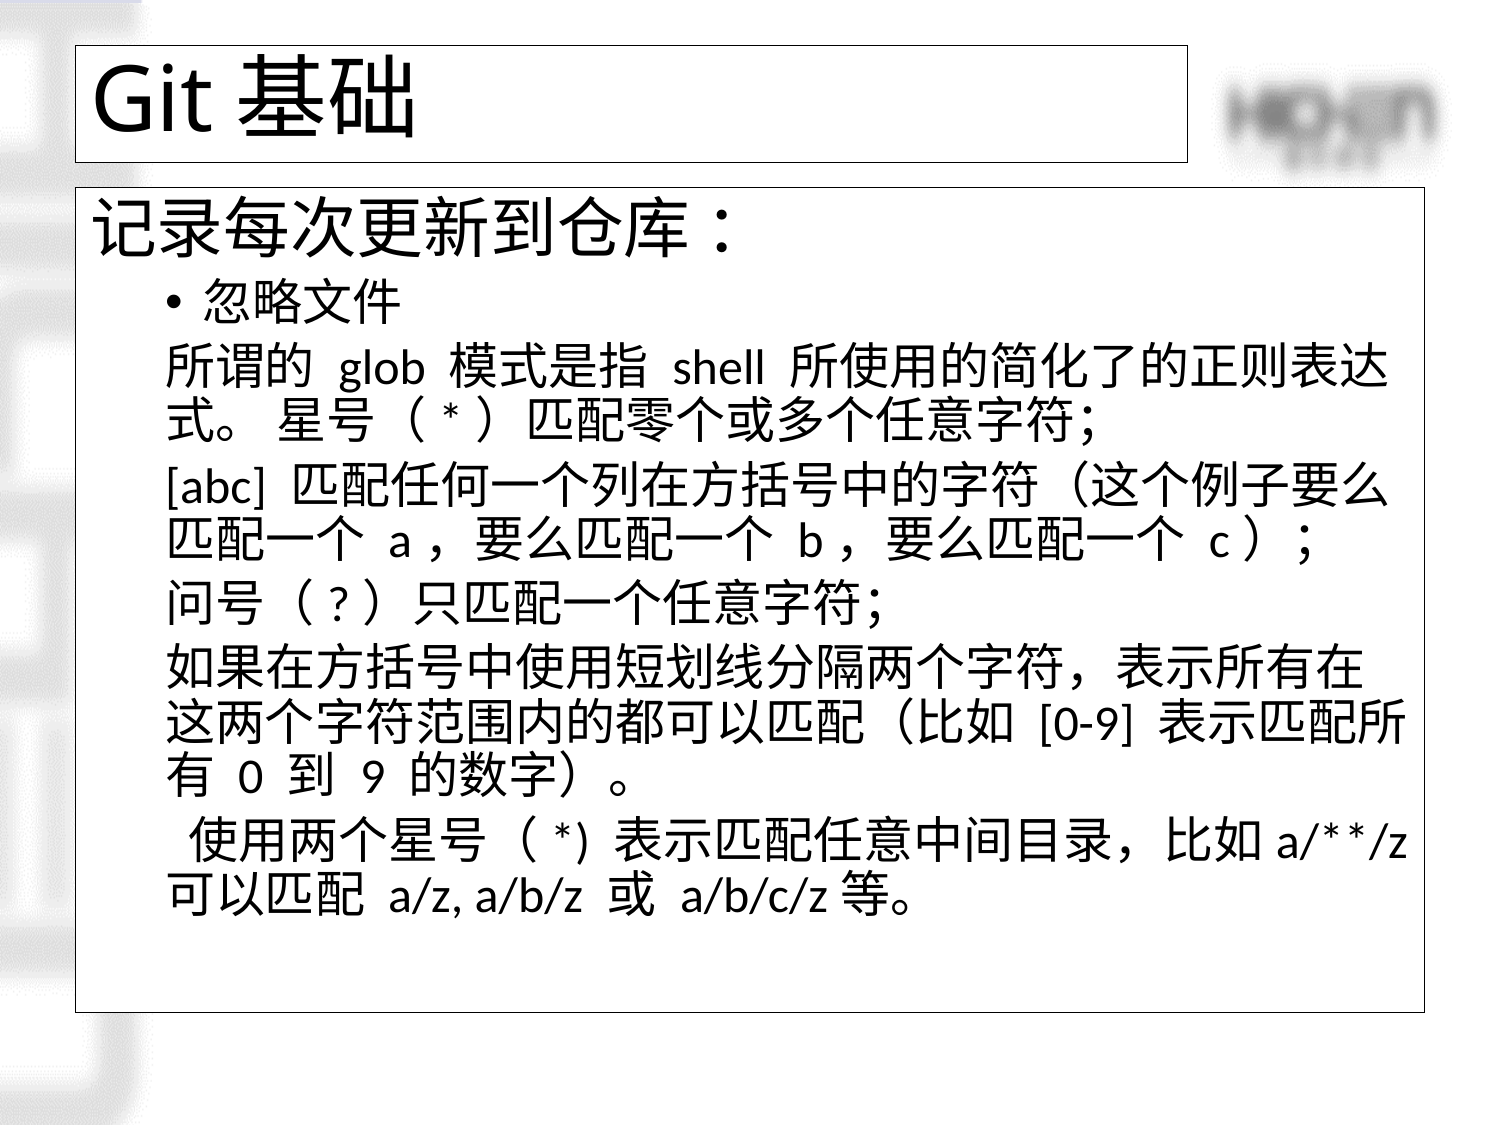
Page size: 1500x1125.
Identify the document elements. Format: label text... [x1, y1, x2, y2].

title Git基础 [75, 45, 1188, 163]
list 记录每次更新到仓库 ： 忽略文件 所谓的 glob 模式是指 shell 所使用的简化了的正则表达式。 星号（*）匹配零个或多个任意字符； [abc] 匹配任何一个列在方括号中的字符（这个例子要么匹配一个 a，要么匹配一个 b，要么匹配一个 c）； 问号（?）只匹配一个任意字符； 如果在方括号中使用短划线分隔两个字符，表示所有在这两个字符范围内的都可以匹配（比如 [0-9] 表示匹配所有 0 到 9 的数字）。 使用两个星号（*) 表示匹配任意中间目录，比如a/**/z 可以匹配 a/z, a/b/z 或 a/b/c/z等。 [75, 187, 1425, 1013]
picture [0, 0, 1500, 1125]
